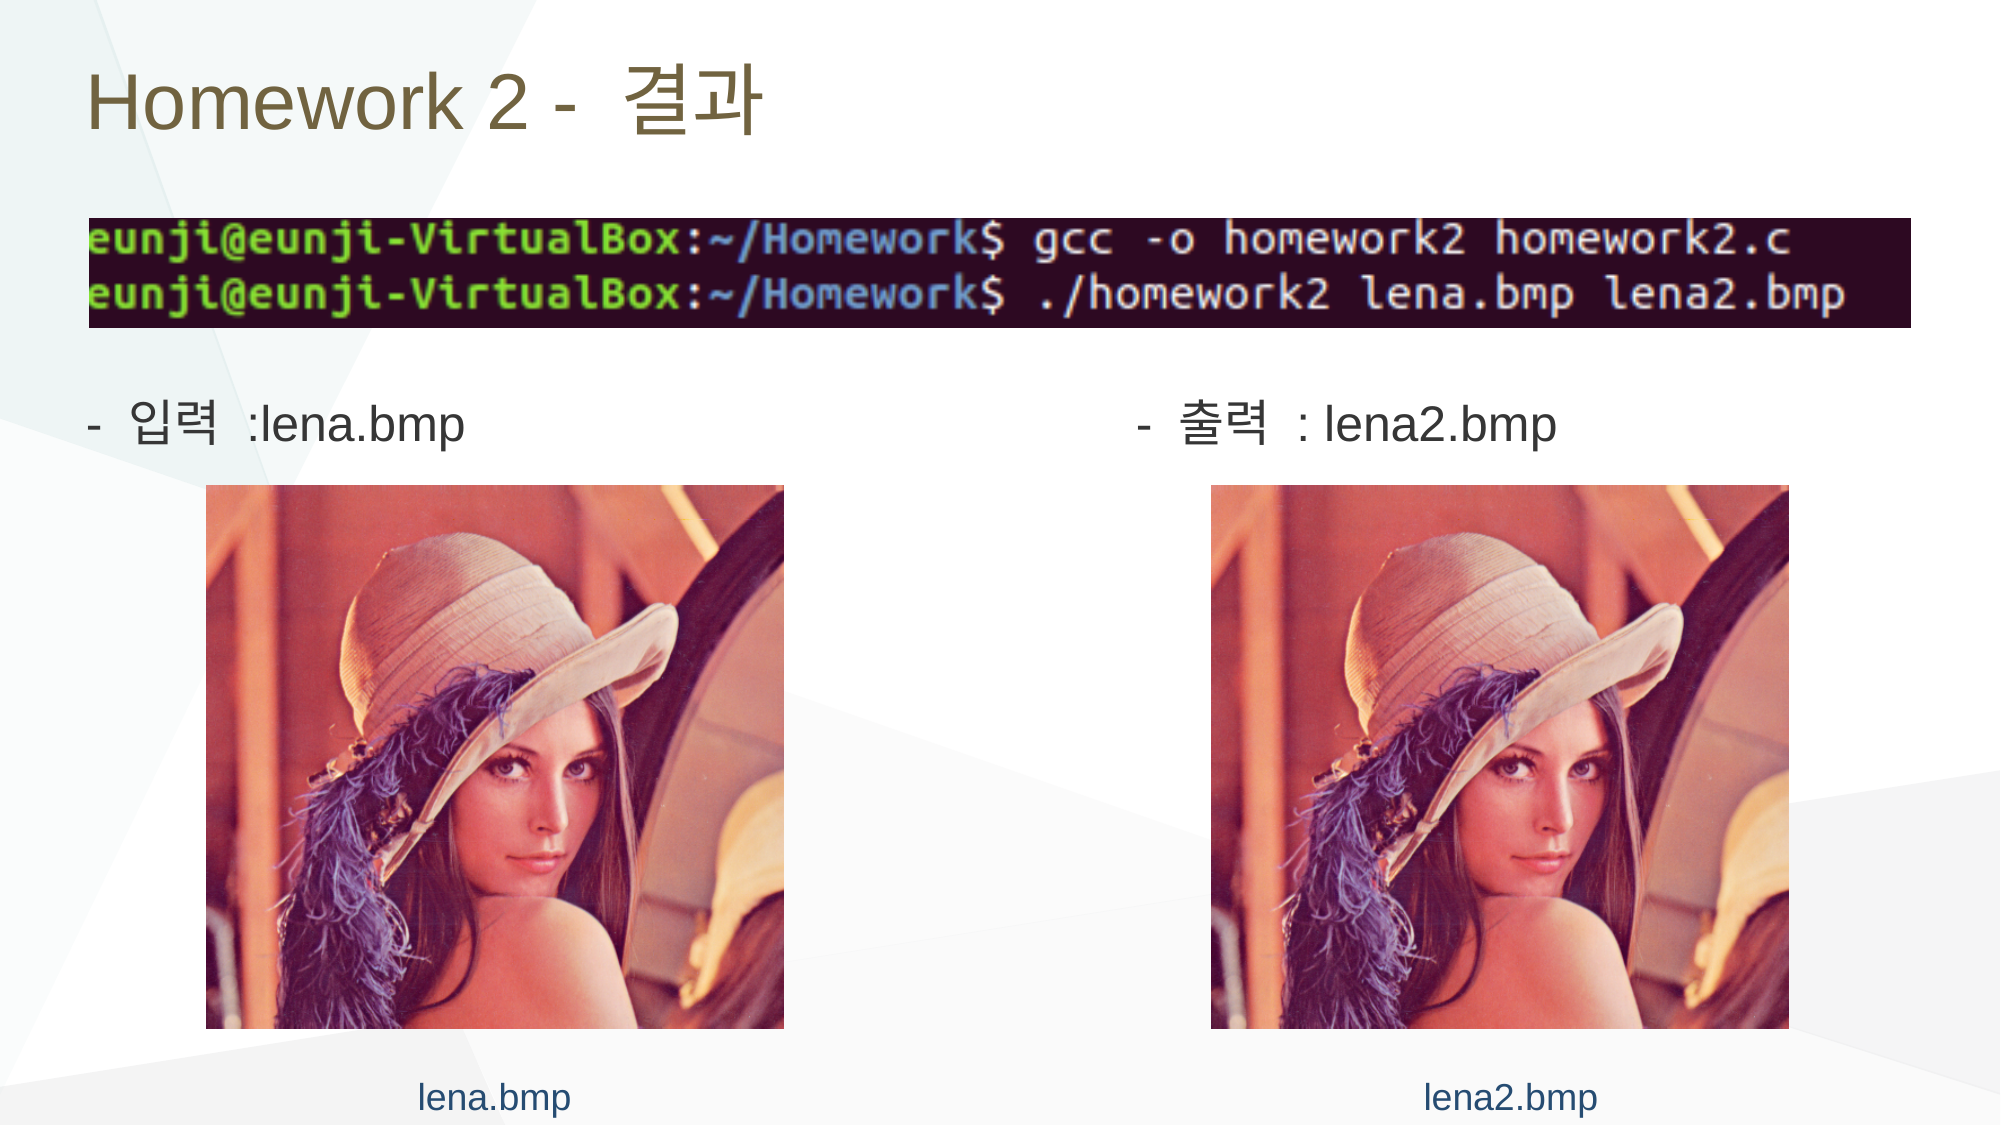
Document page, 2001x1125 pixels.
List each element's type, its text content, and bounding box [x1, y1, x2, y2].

list - 입력 :lena.bmp - 출력 : lena2.bmp [70, 174, 1925, 1029]
picture [1211, 485, 1790, 1029]
text_box lena2.bmp [1408, 1065, 1613, 1125]
picture [205, 485, 784, 1029]
text_box lena.bmp [402, 1065, 587, 1125]
picture [89, 218, 1911, 328]
title Homework 2 - 결과 [70, 20, 1925, 174]
